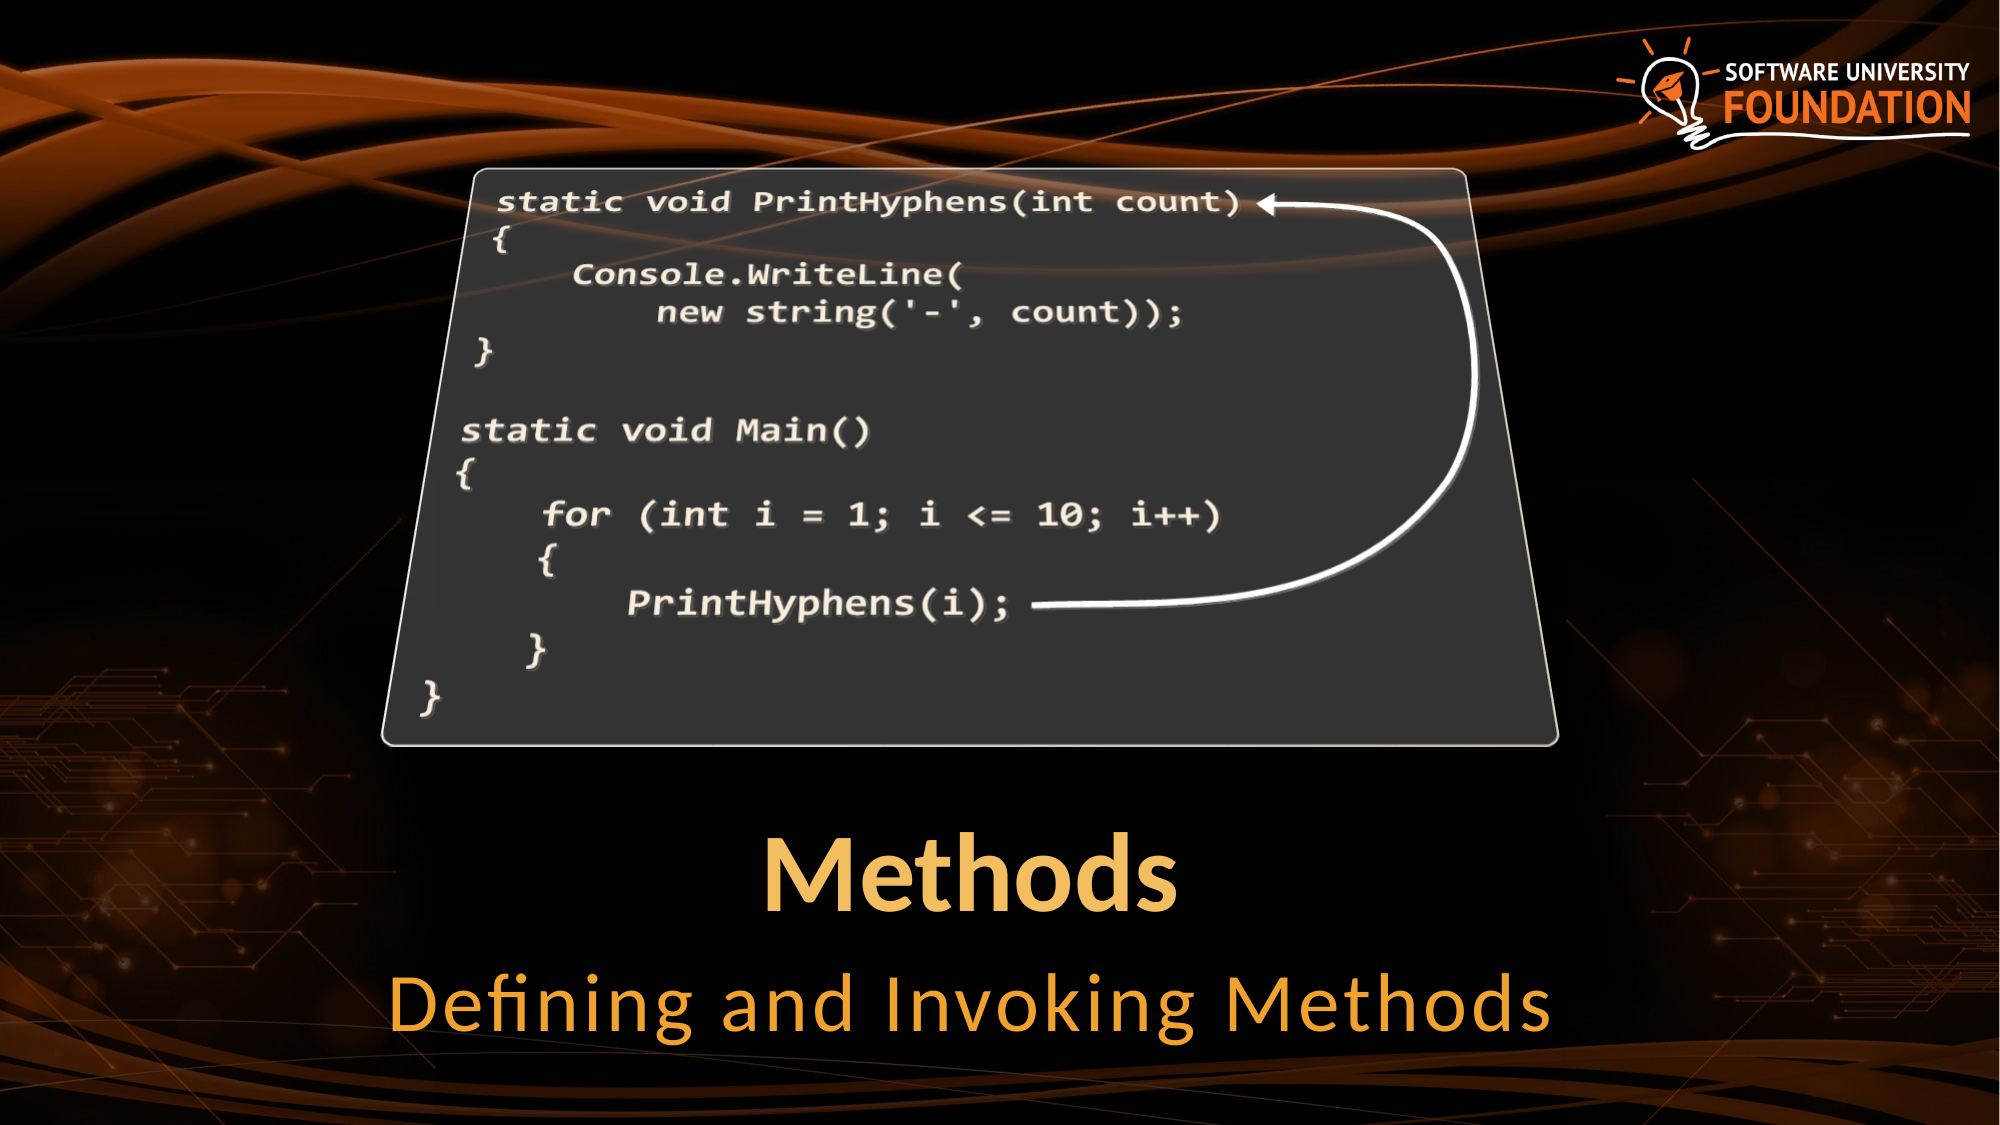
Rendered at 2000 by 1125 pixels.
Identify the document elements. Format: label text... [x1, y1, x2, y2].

list Defining and Invoking Methods [237, 937, 1704, 1050]
picture [0, 0, 2000, 1125]
title Methods [237, 813, 1704, 937]
